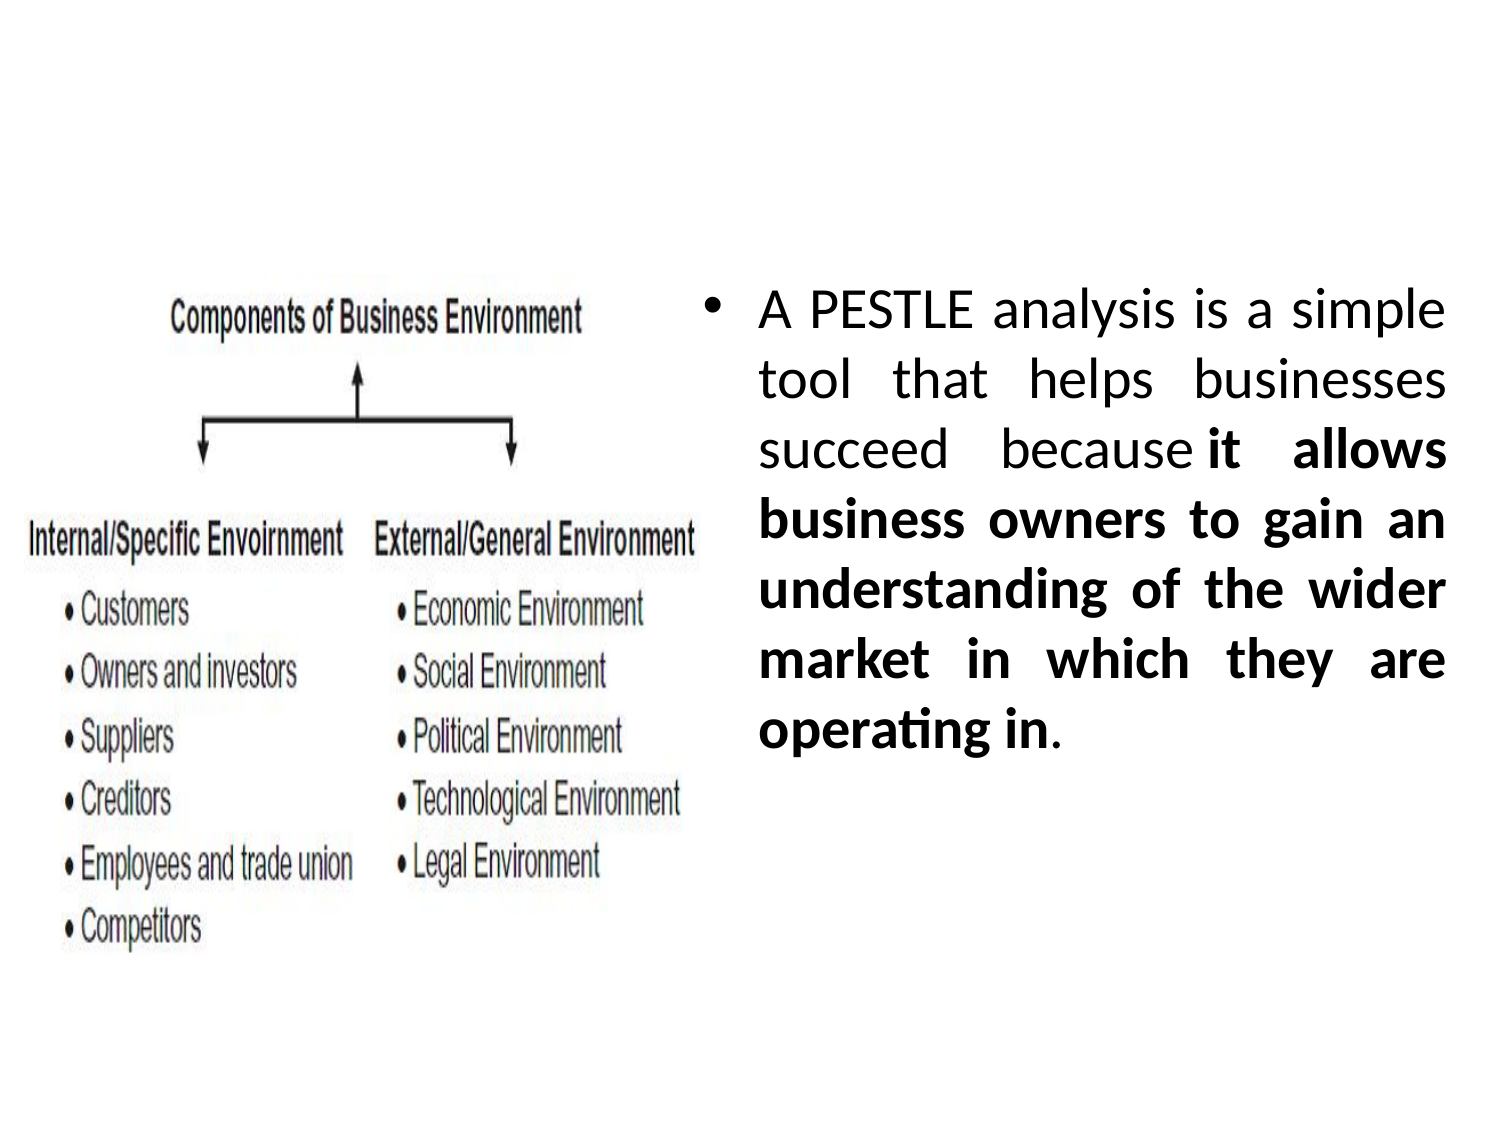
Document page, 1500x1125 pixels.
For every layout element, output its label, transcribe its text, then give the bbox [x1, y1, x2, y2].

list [24, 274, 701, 963]
list A PESTLE analysis is a simple tool that helps businesses succeed because it allows business owners to gain an understanding of the wider market in which they are operating in. [687, 262, 1463, 1005]
